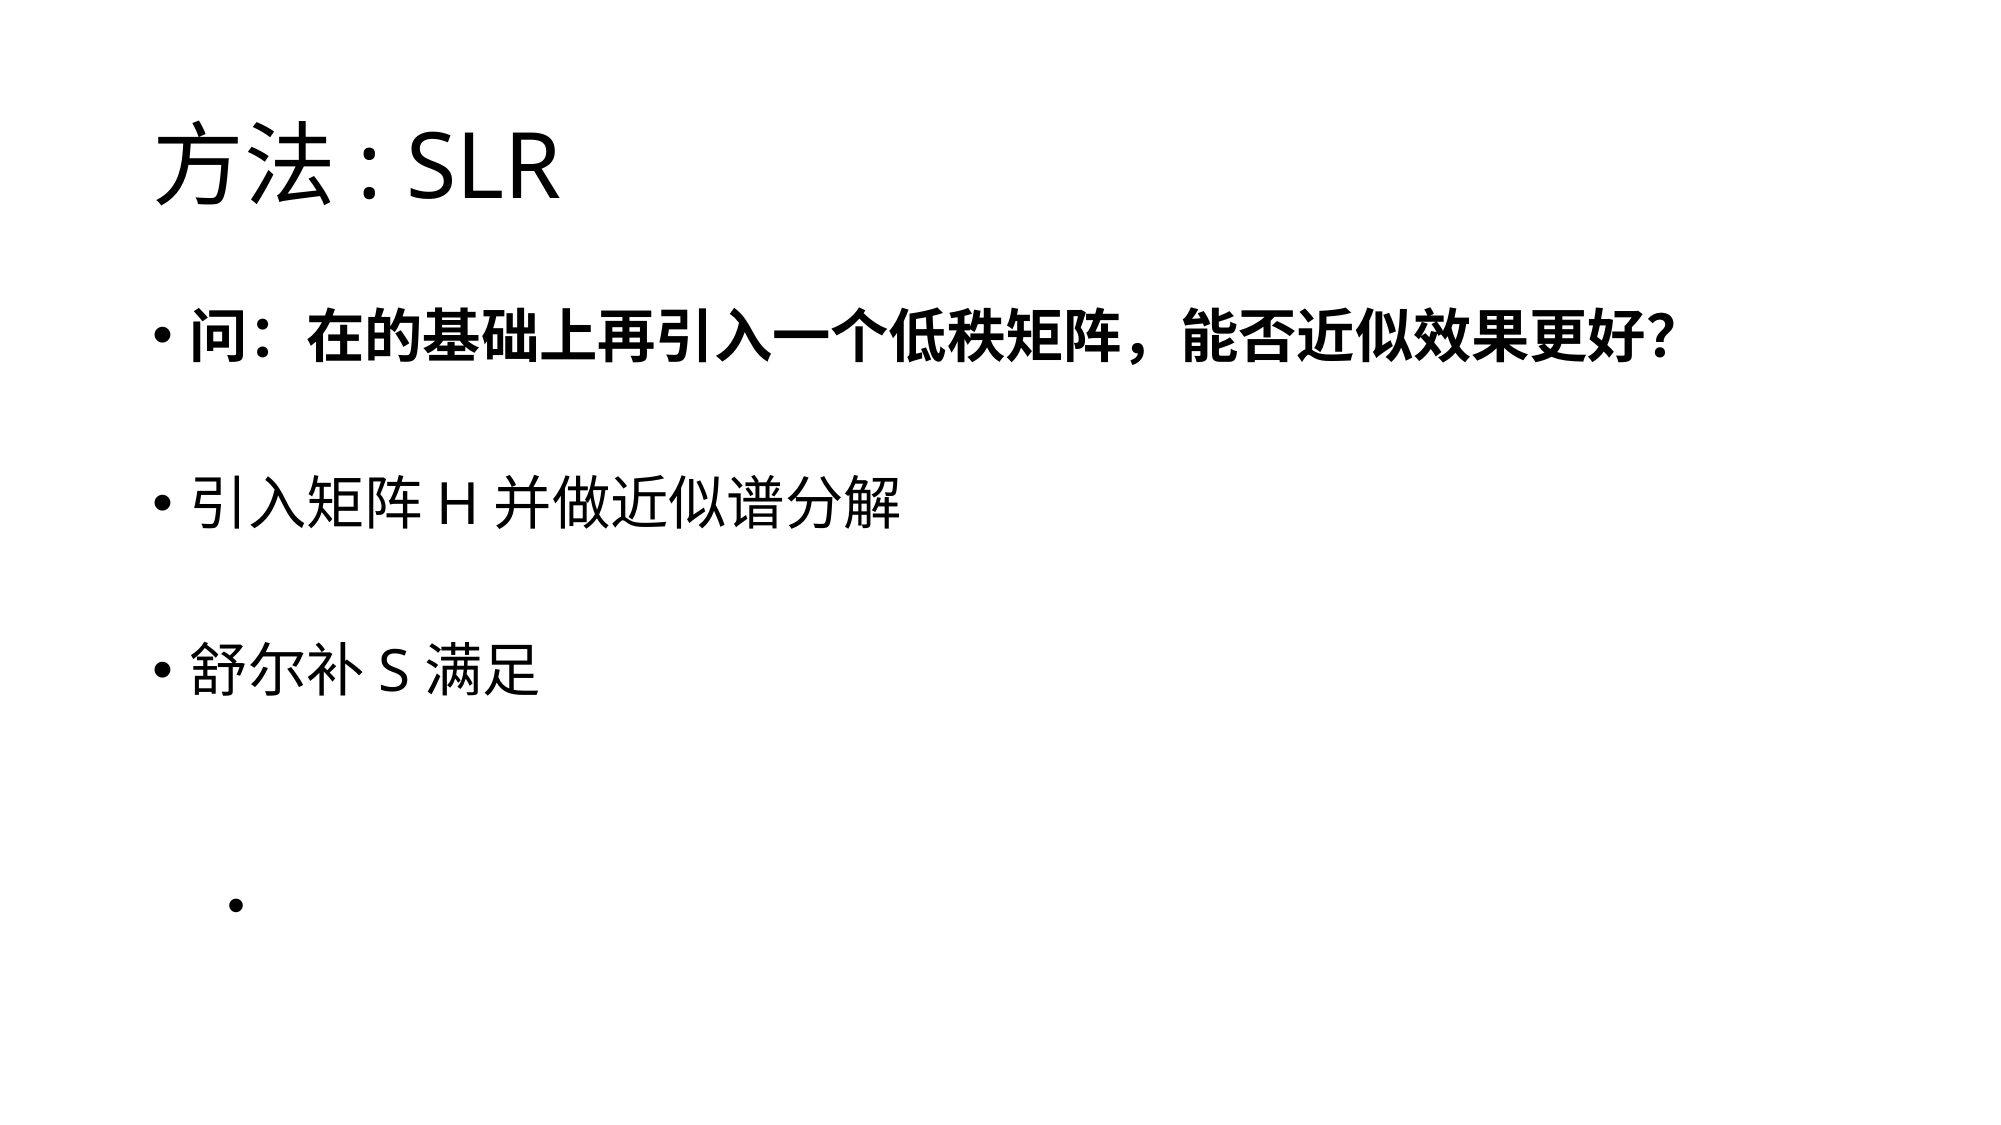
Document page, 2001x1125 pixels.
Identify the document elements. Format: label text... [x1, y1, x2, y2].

title 方法: SLR [137, 59, 1863, 278]
